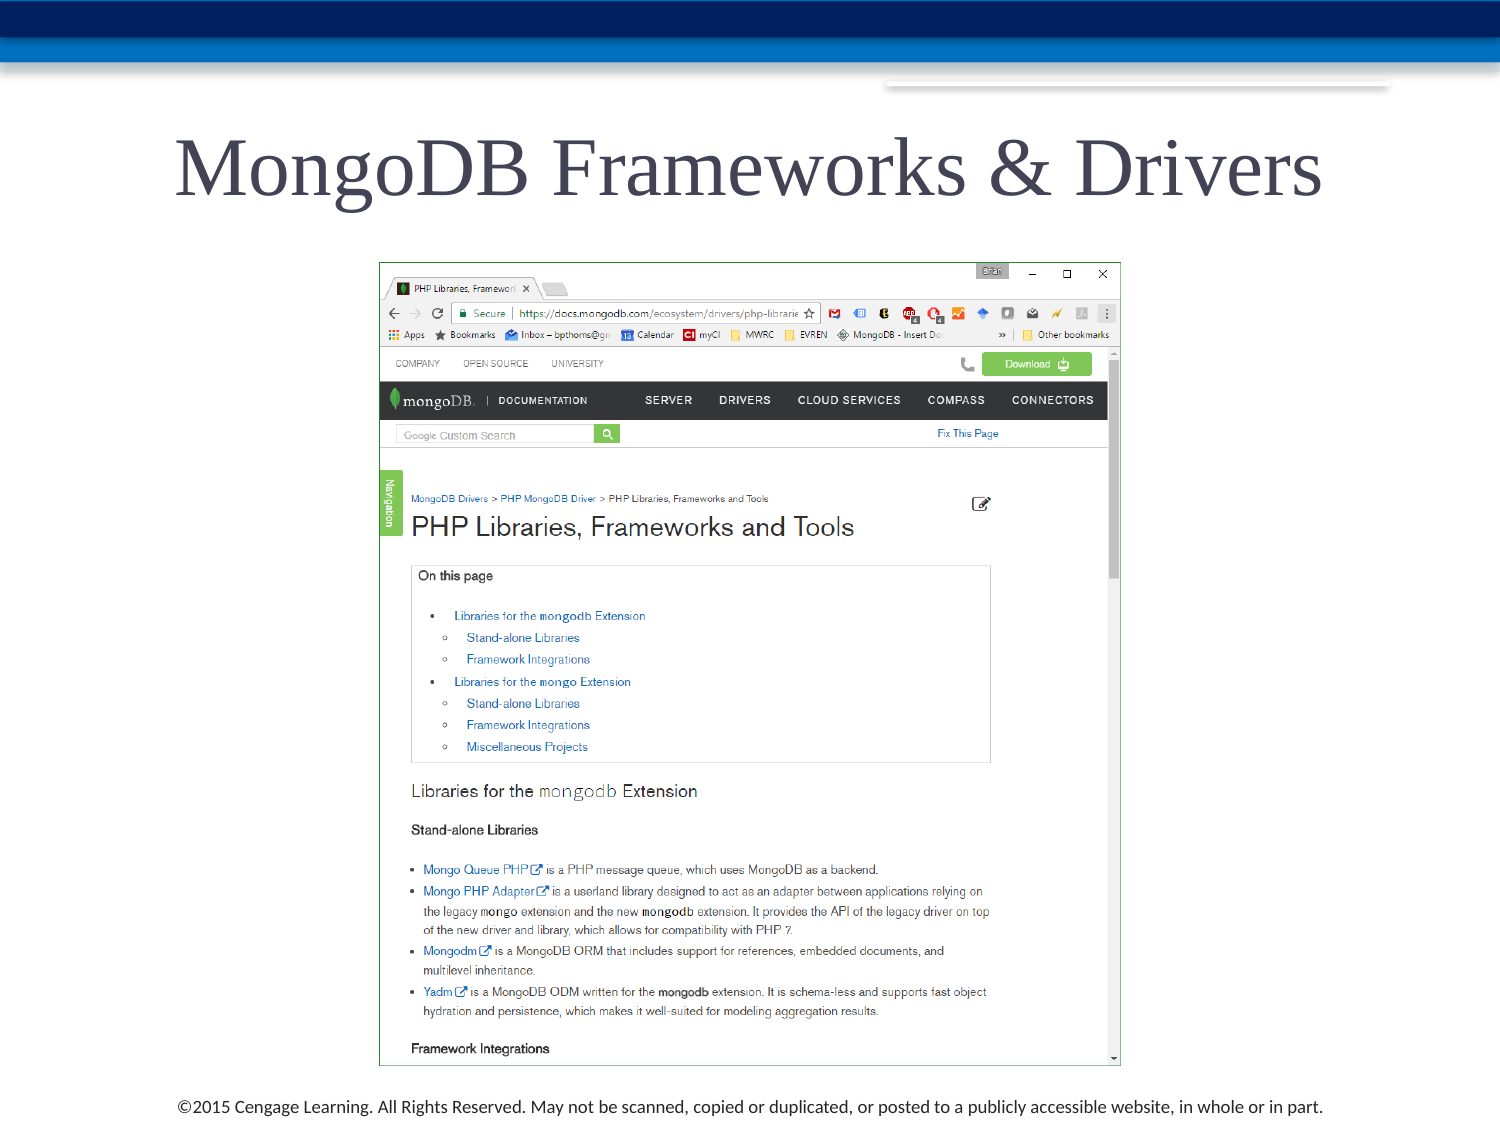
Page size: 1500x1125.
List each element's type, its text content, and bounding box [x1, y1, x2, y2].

title MongoDB Frameworks & Drivers [75, 75, 1425, 250]
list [378, 262, 1121, 1072]
